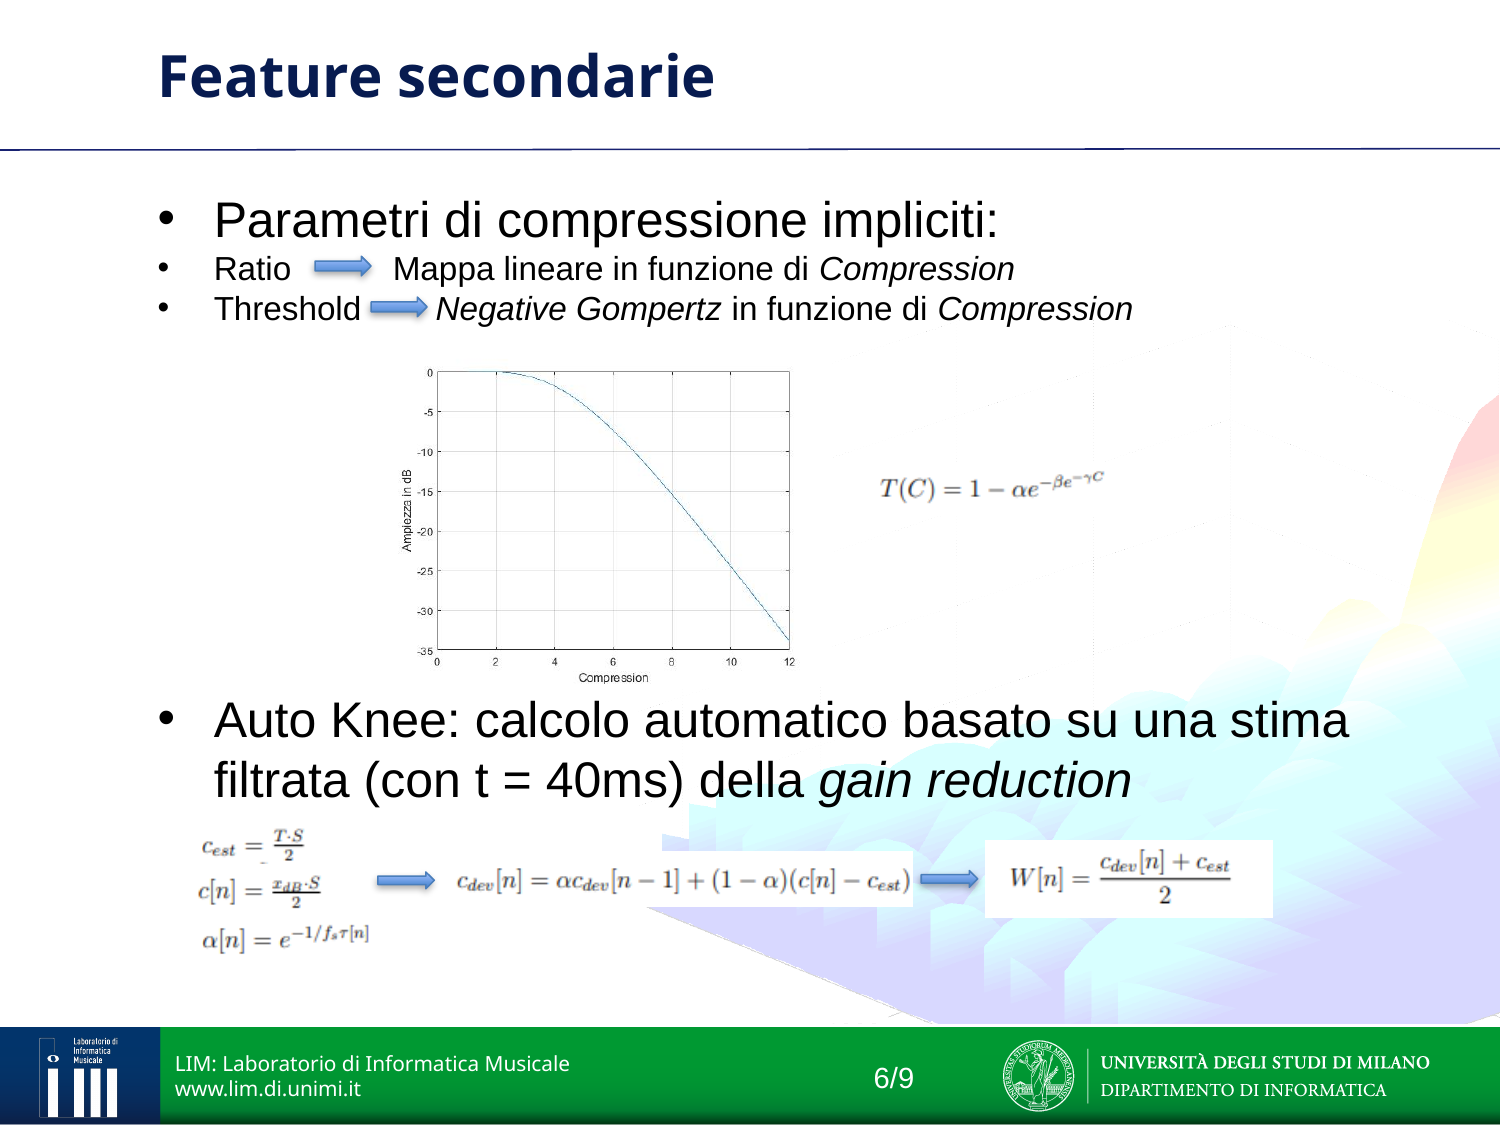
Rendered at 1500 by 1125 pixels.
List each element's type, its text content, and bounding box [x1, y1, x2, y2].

text_box Feature secondarie [142, 0, 1500, 150]
text_box [370, 296, 428, 318]
text_box 6/9 [858, 1052, 966, 1102]
text_box Parametri di compressione impliciti: Ratio Mappa lineare in funzione di Compression Threshold Negative Gompertz in funzione di Compression Auto Knee: calcolo automatico basato su una stima filtrata (con t = 40ms) della gain reduction [142, 180, 1381, 815]
picture [187, 871, 329, 913]
text_box [377, 871, 436, 890]
picture [202, 821, 315, 864]
picture [378, 320, 1500, 1024]
picture [0, 1027, 1500, 1125]
text_box LIM: Laboratorio di Informatica Musicale www.lim.di.unimi.it [174, 1031, 825, 1120]
picture [202, 918, 379, 962]
text_box [314, 255, 372, 277]
